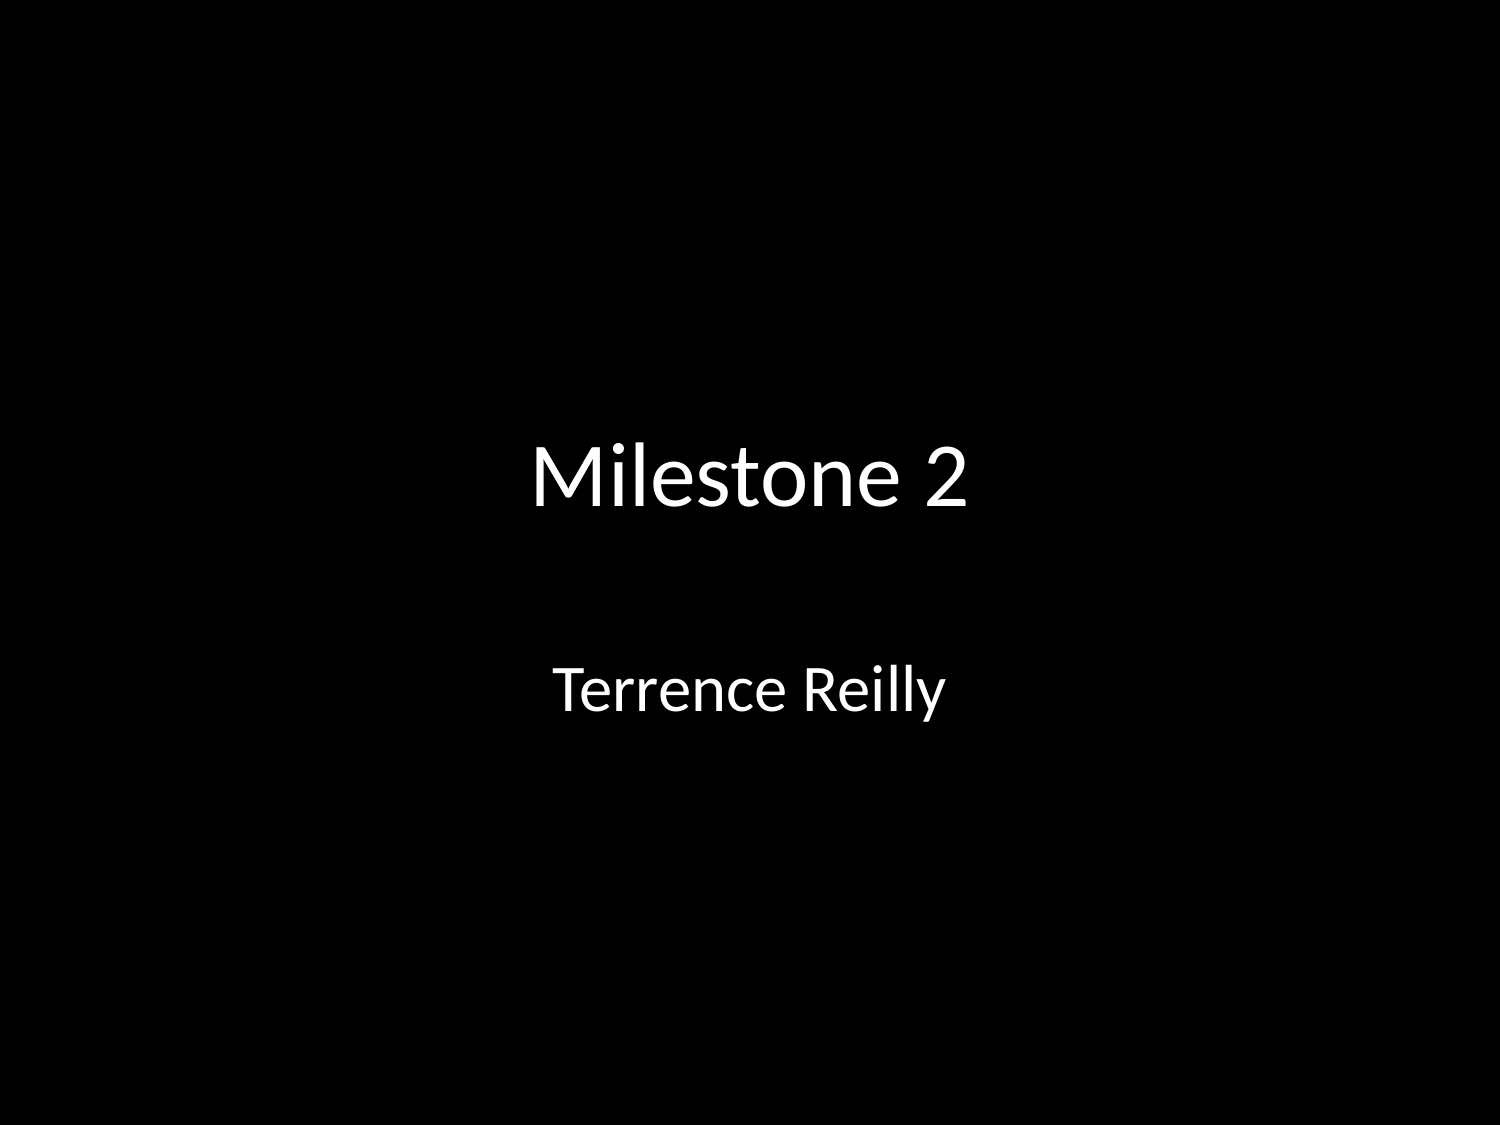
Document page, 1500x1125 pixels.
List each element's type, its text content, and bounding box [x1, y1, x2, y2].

title Milestone 2 [112, 349, 1388, 591]
subtitle Terrence Reilly [225, 637, 1275, 925]
